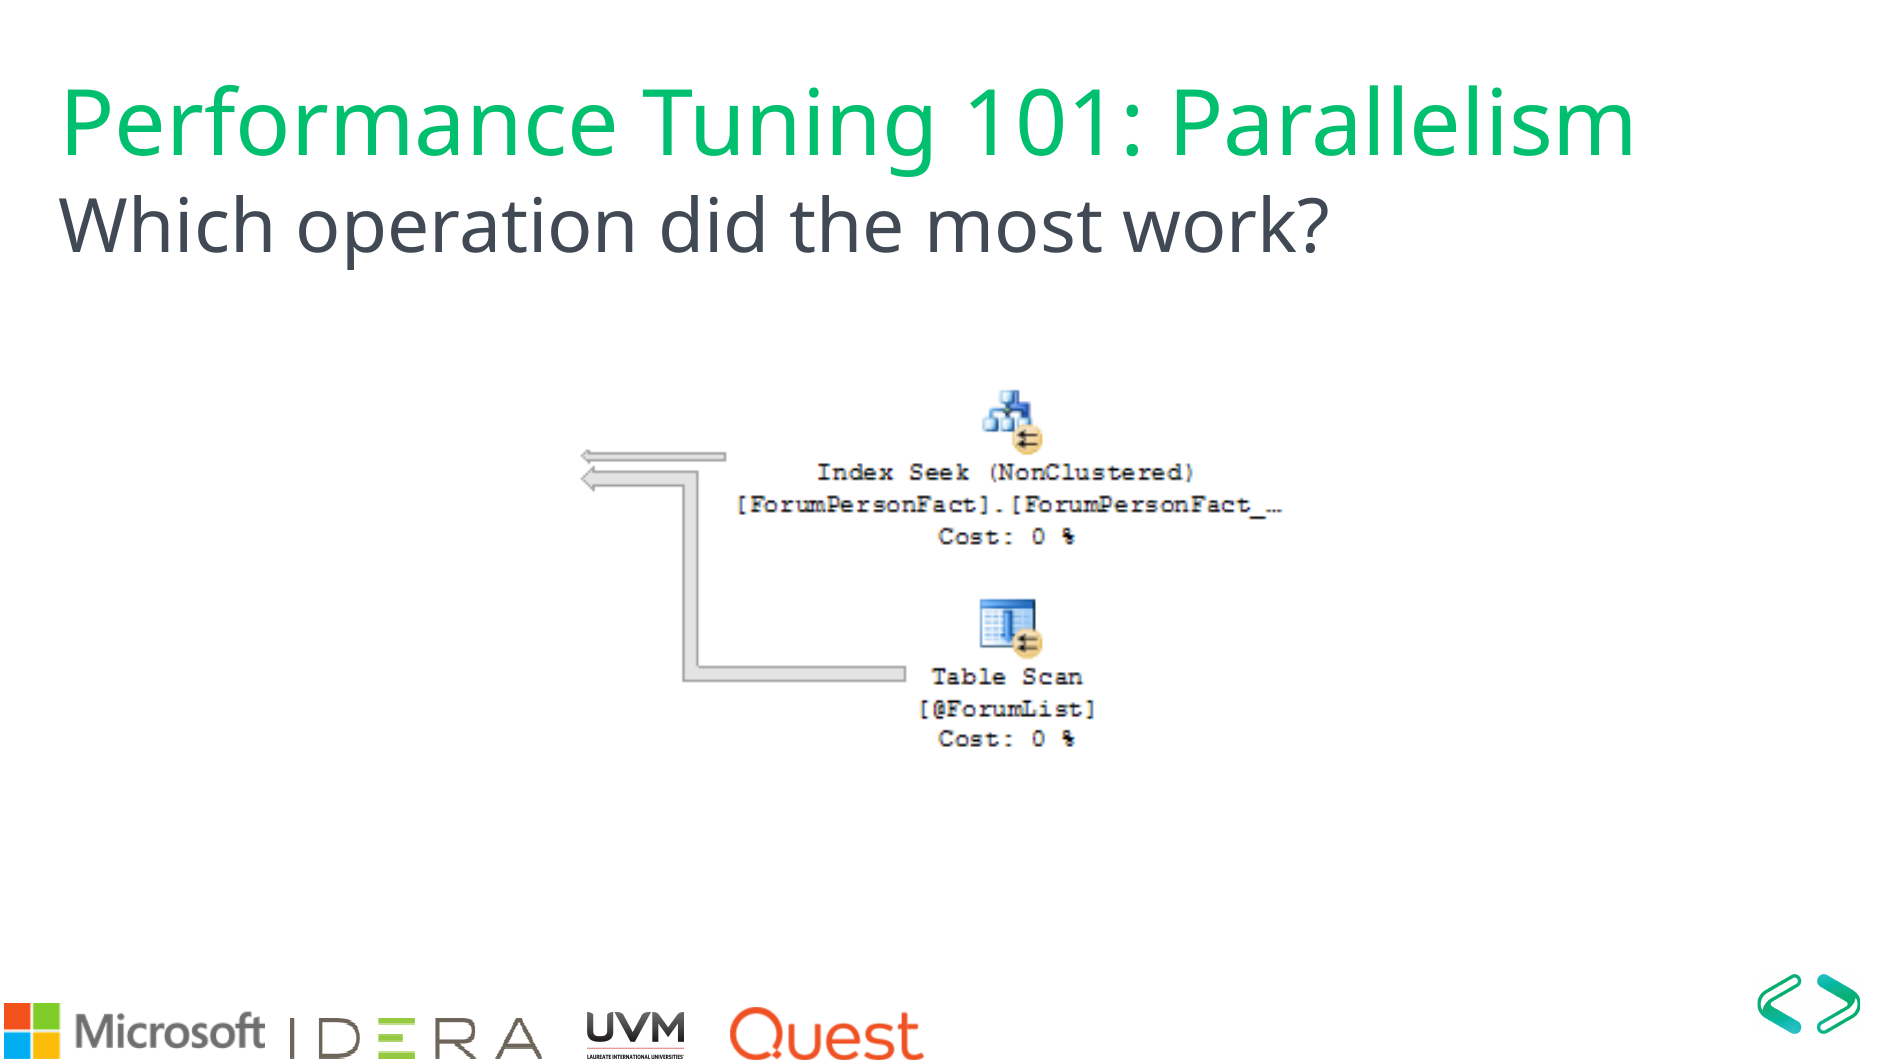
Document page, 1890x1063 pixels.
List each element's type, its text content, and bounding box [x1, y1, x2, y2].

picture [570, 360, 1320, 784]
picture [730, 1007, 924, 1060]
picture [290, 1018, 542, 1059]
picture [4, 1003, 265, 1059]
title Performance Tuning 101: Parallelism [59, 59, 1831, 177]
list Which operation did the most work? [59, 177, 1831, 1004]
picture [587, 1012, 684, 1059]
